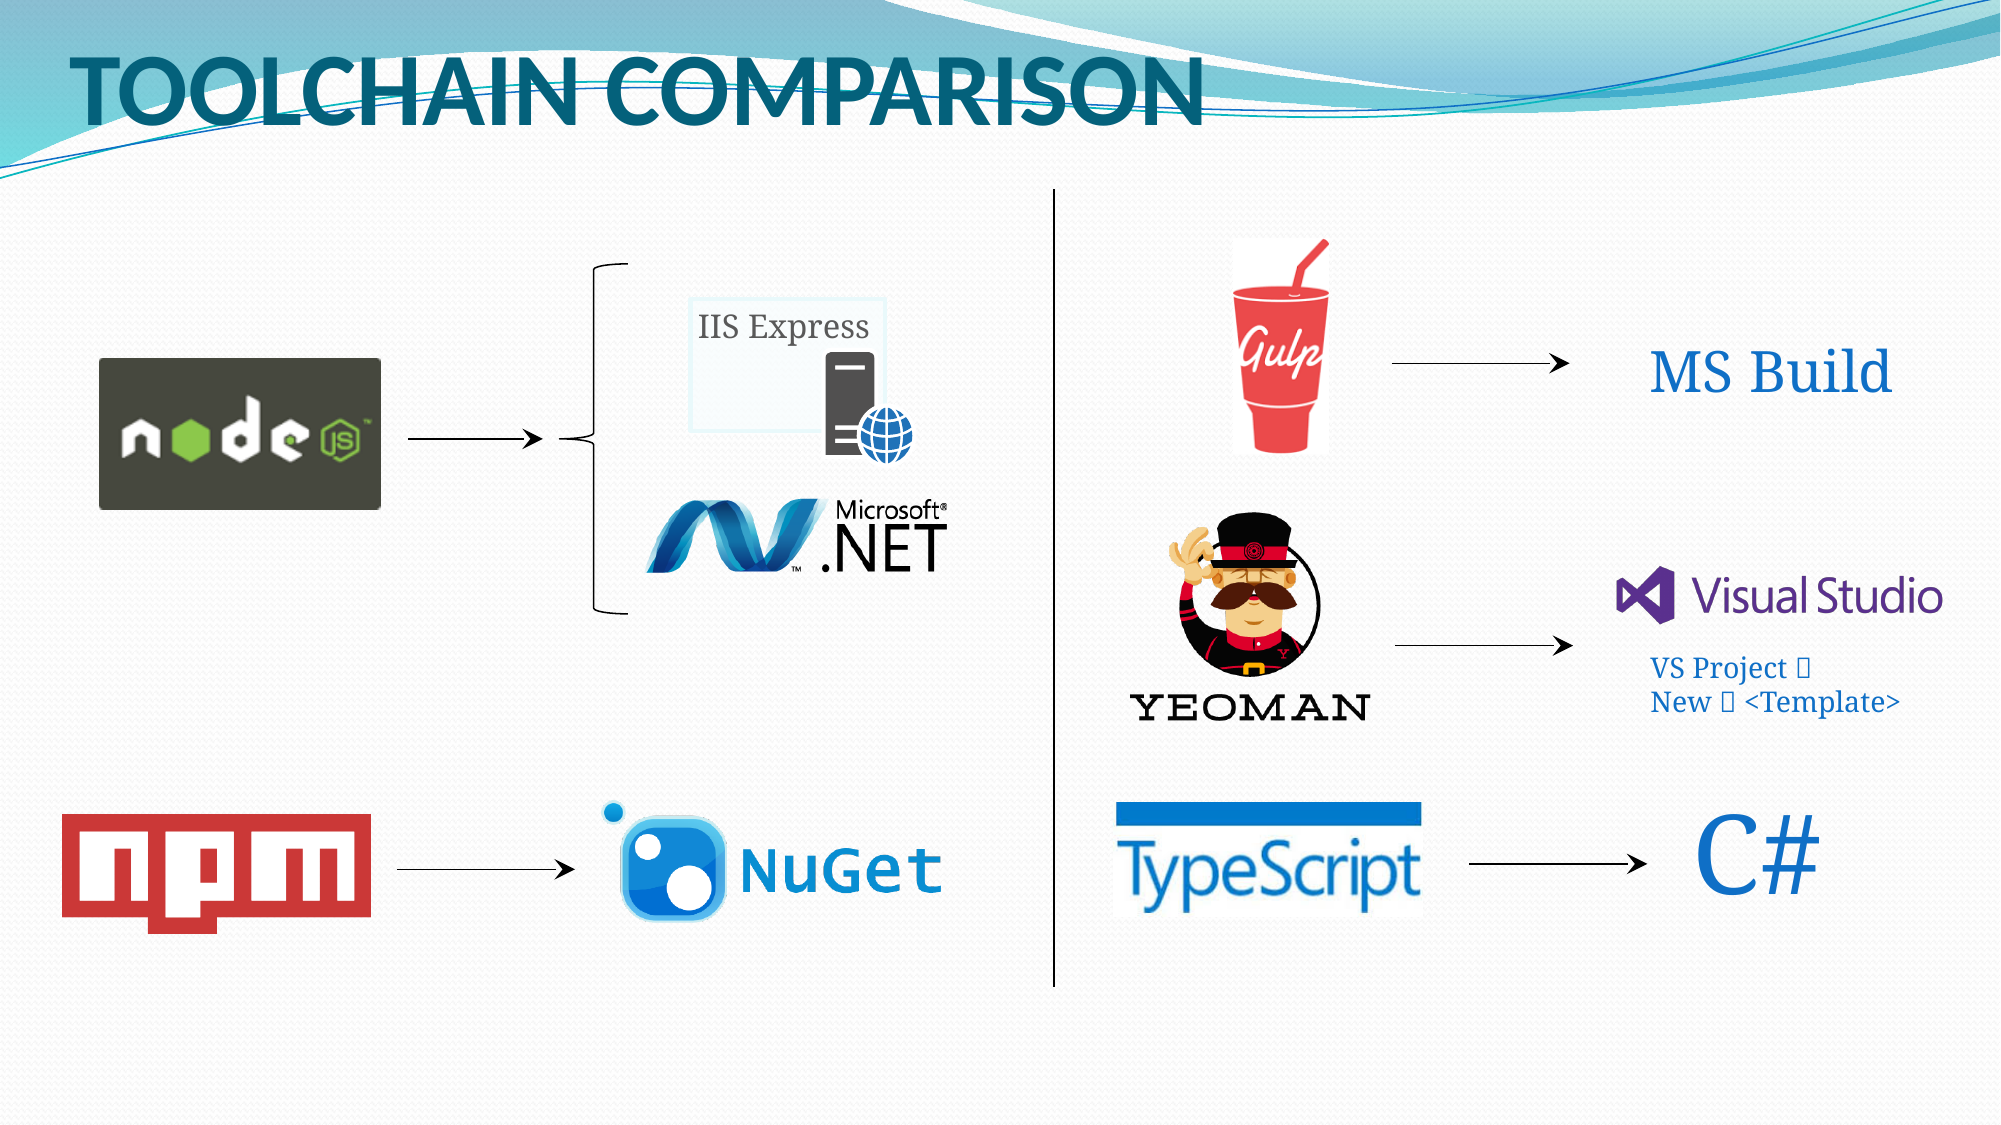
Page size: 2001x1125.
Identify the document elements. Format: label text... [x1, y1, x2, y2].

text_box MS Build [1619, 319, 1924, 429]
picture [62, 814, 371, 935]
picture [99, 358, 381, 510]
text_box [1591, 541, 1974, 728]
title TOOLCHAIN COMPARISON [69, 0, 2000, 147]
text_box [690, 298, 918, 469]
text_box [558, 263, 628, 615]
picture [1115, 505, 1381, 736]
picture [644, 498, 947, 574]
text_box C# [1663, 775, 1852, 942]
picture [1113, 801, 1423, 917]
picture [1232, 238, 1330, 455]
picture [601, 800, 947, 927]
